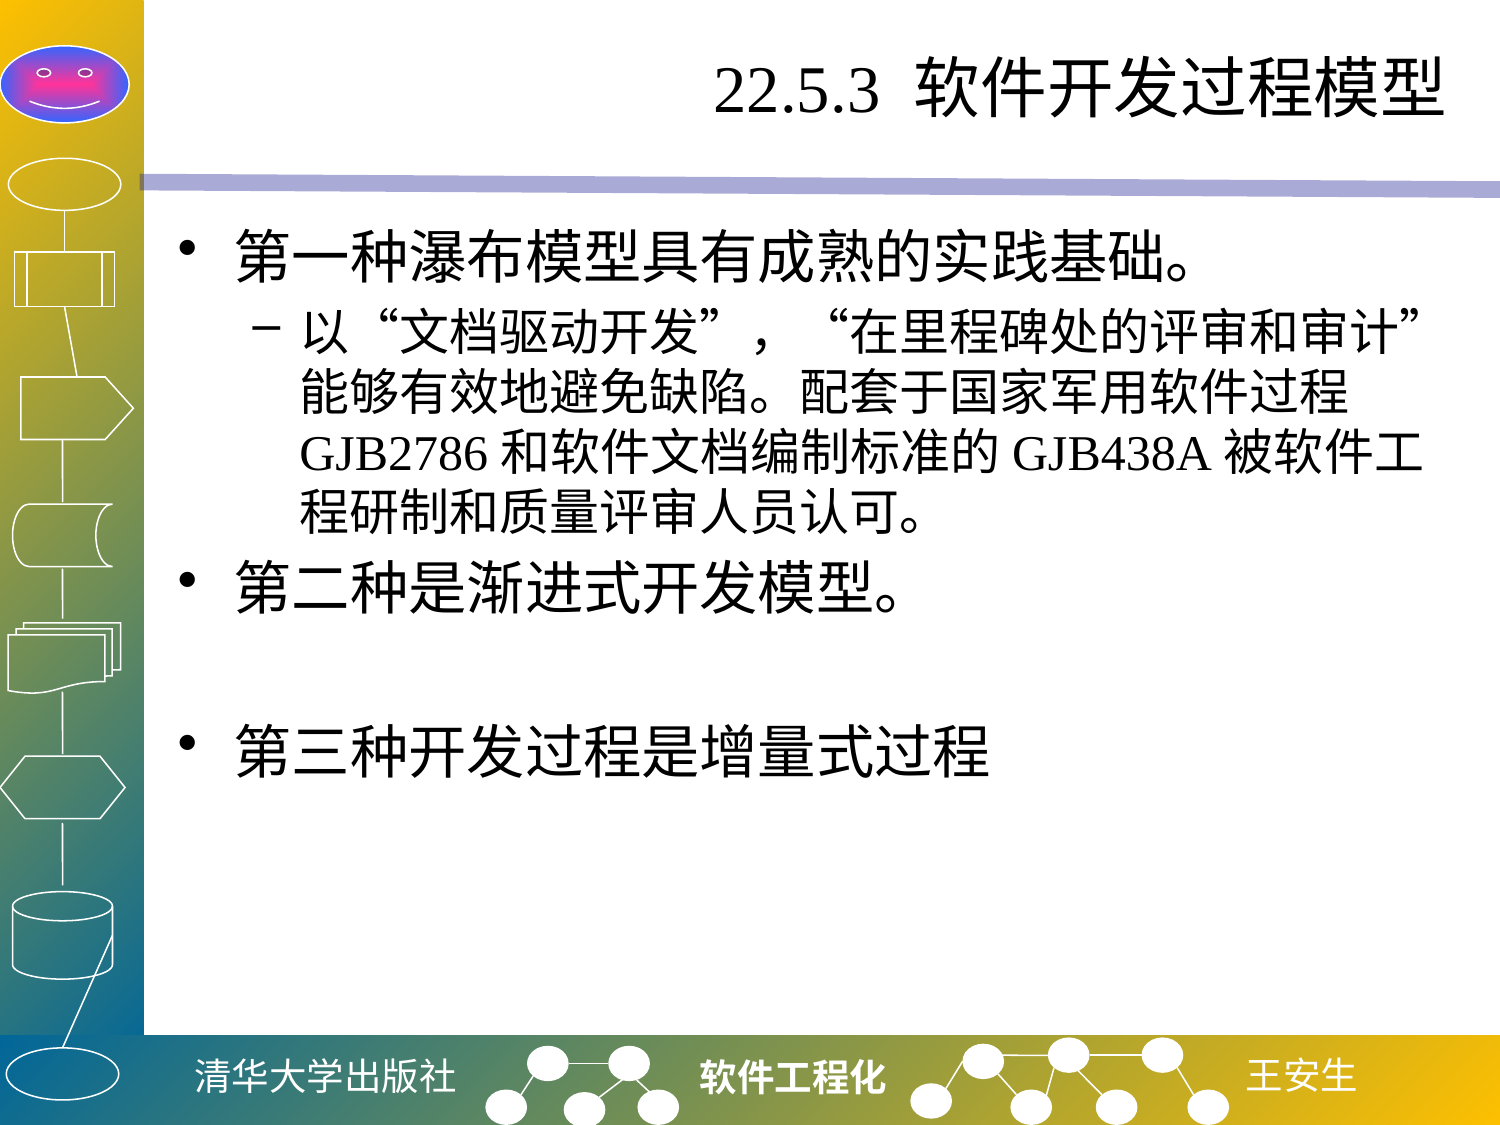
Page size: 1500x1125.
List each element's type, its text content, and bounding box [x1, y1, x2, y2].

list 第一种瀑布模型具有成熟的实践基础。 以“文档驱动开发”，“在里程碑处的评审和审计”能够有效地避免缺陷。配套于国家军用软件过程GJB2786和软件文档编制标准的GJB438A被软件工程研制和质量评审人员认可。 第二种是渐进式开发模型。 第三种开发过程是增量式过程 [162, 212, 1476, 1017]
title 22.5.3 软件开发过程模型 [187, 24, 1463, 147]
